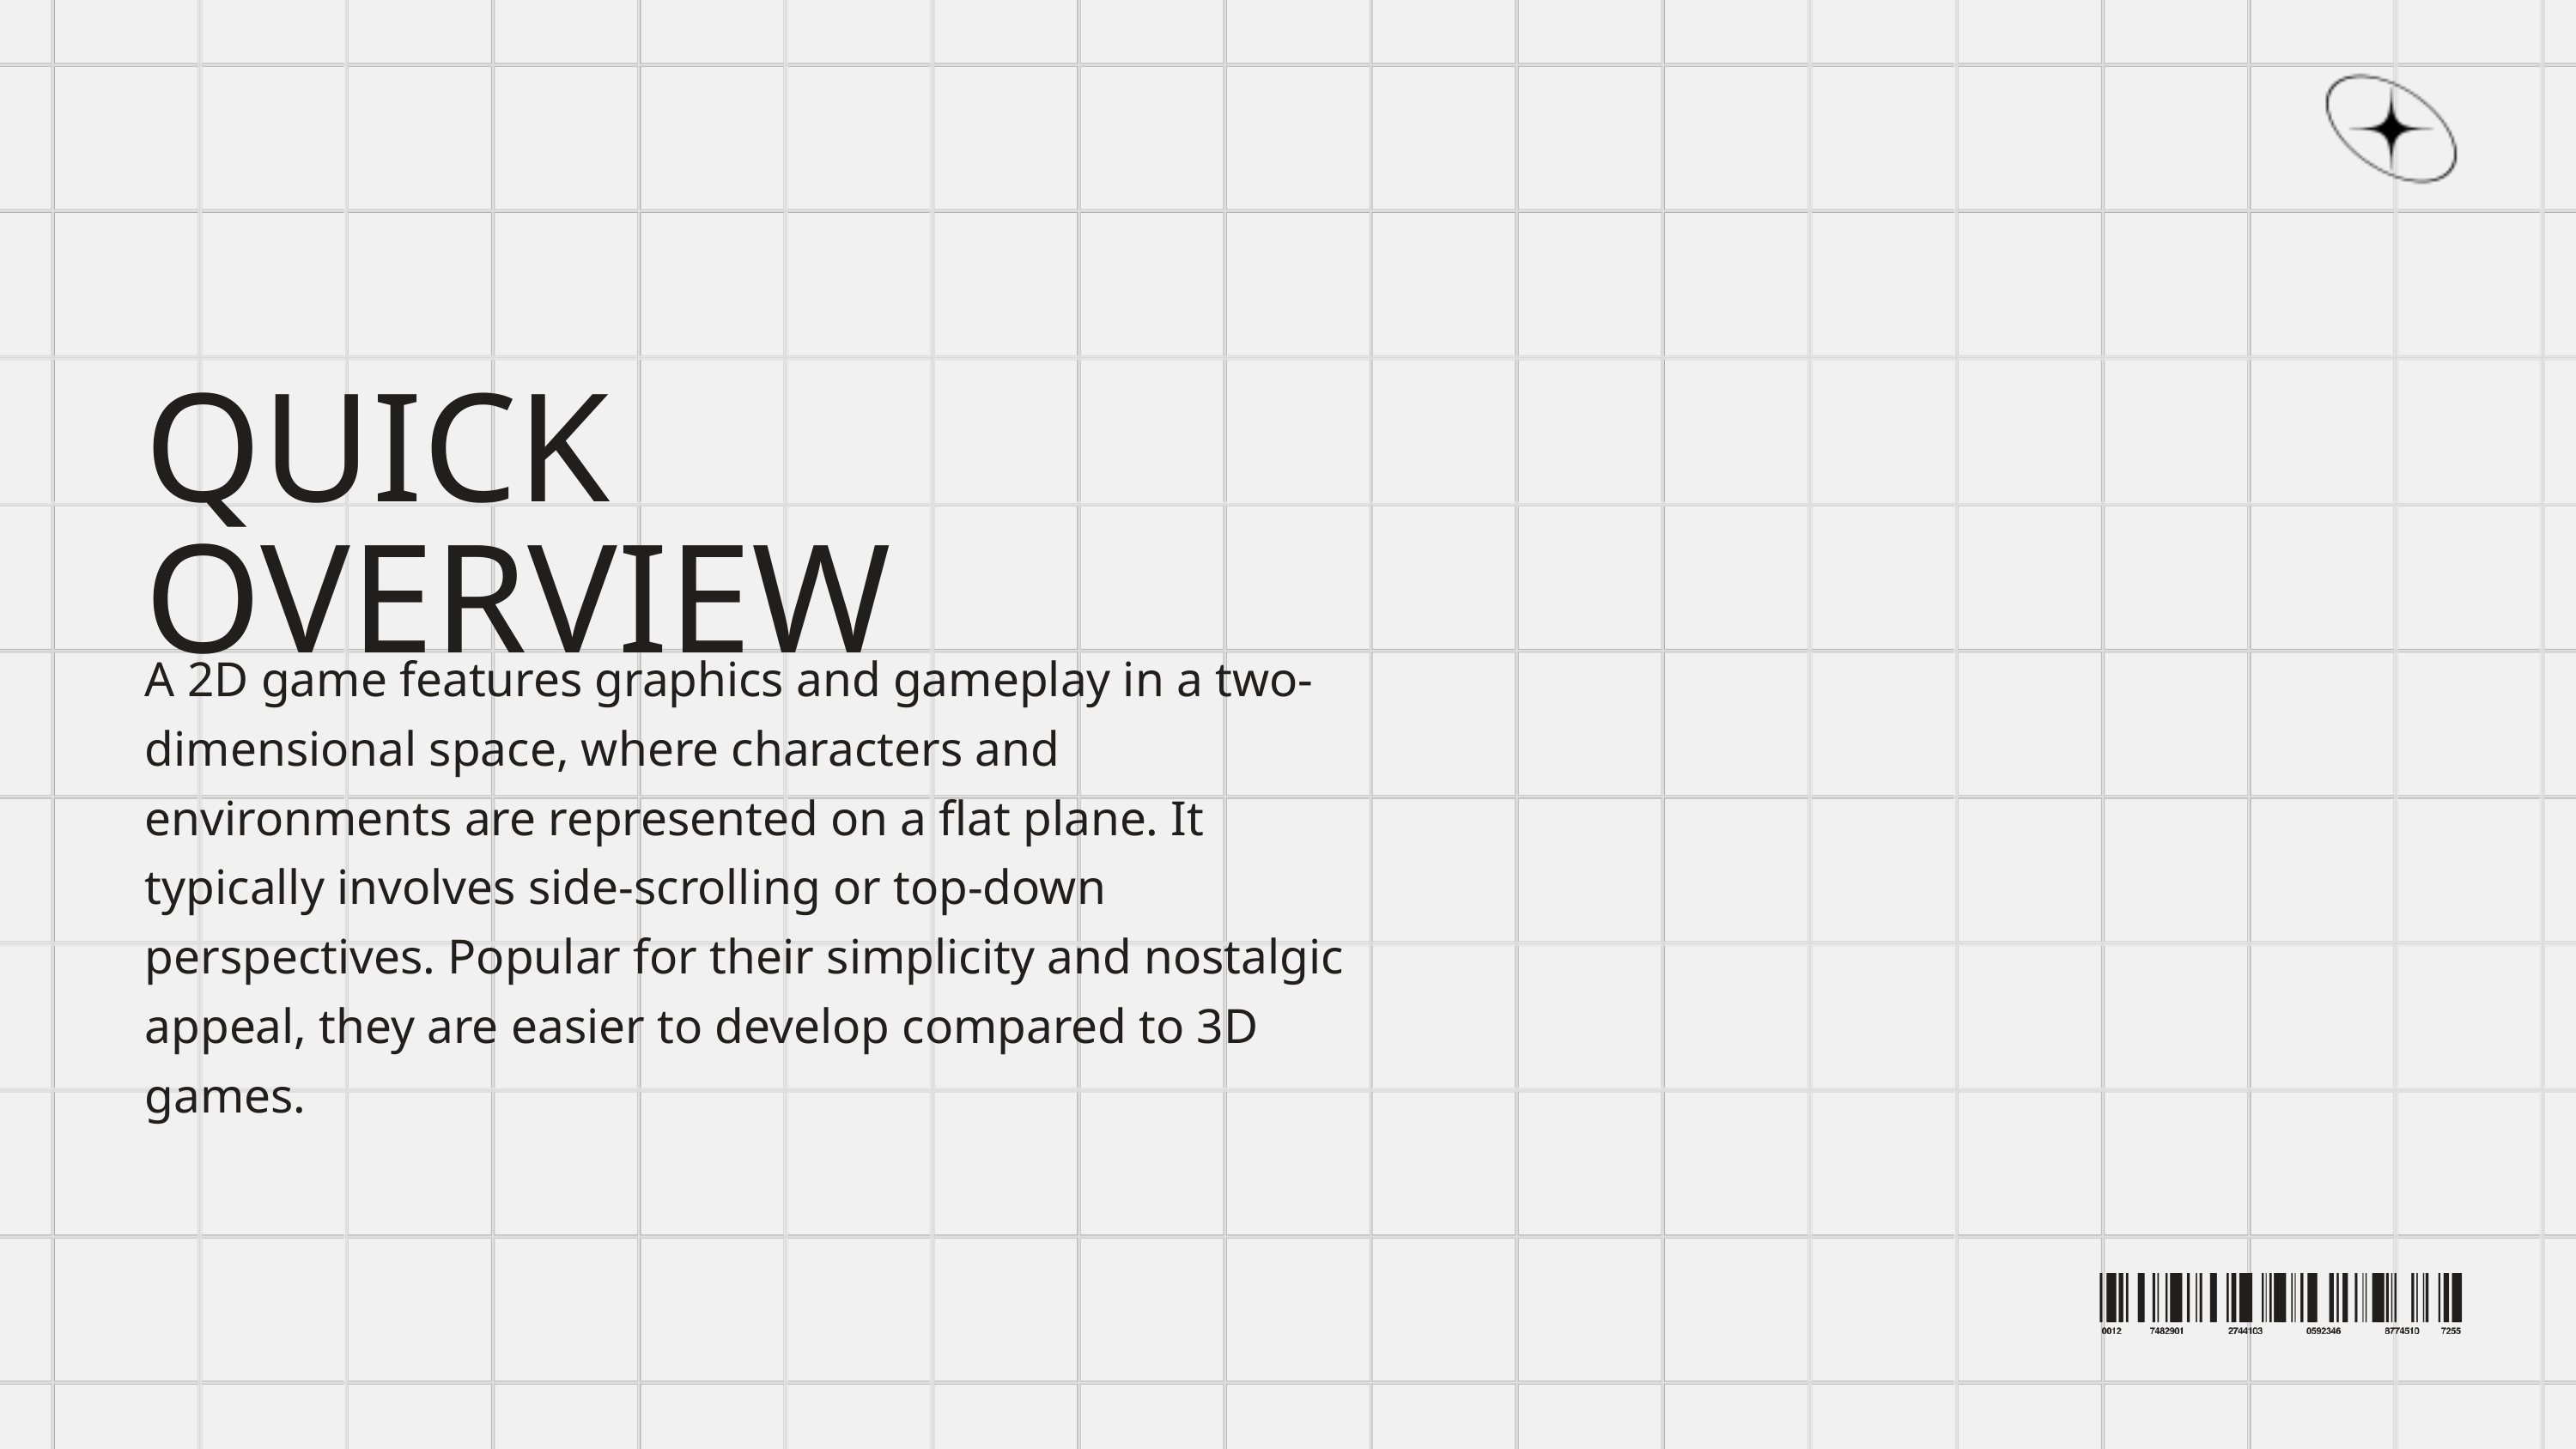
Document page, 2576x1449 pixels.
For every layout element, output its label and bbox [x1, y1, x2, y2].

text_box [0, 0, 2576, 1449]
